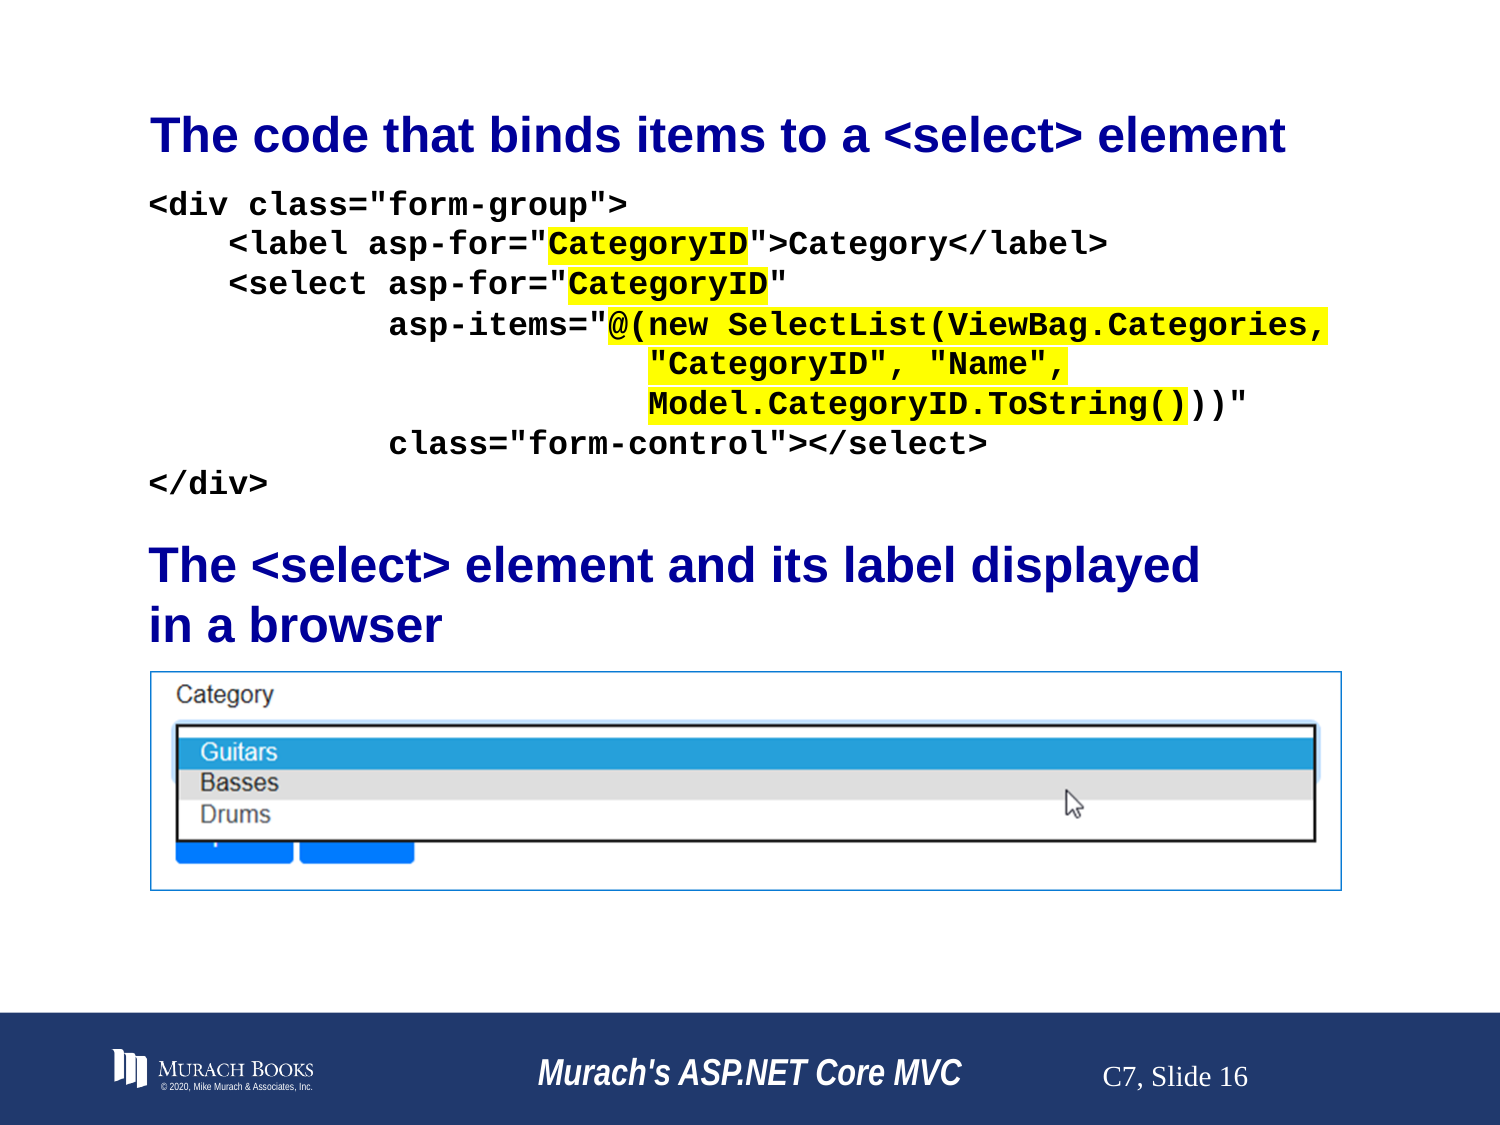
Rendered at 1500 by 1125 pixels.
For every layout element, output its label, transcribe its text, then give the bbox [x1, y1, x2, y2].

footer © 2020, Mike Murach & Associates, Inc. [12, 1025, 463, 1100]
list <div class="form-group"> <label asp-for="CategoryID">Category</label> <select asp-for="CategoryID" asp-items="@(new SelectList(ViewBag.Categories, "CategoryID", "Name", Model.CategoryID.ToString()))" class="form-control"></select> </div> The <select> element and its label displayed in a browser [133, 174, 1350, 538]
slide_number Murach's ASP.NET Core MVC [463, 1025, 1050, 1100]
title The code that binds items to a <select> element [150, 102, 1350, 164]
slide_number C7, Slide 16 [1087, 1025, 1400, 1100]
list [149, 671, 1342, 891]
